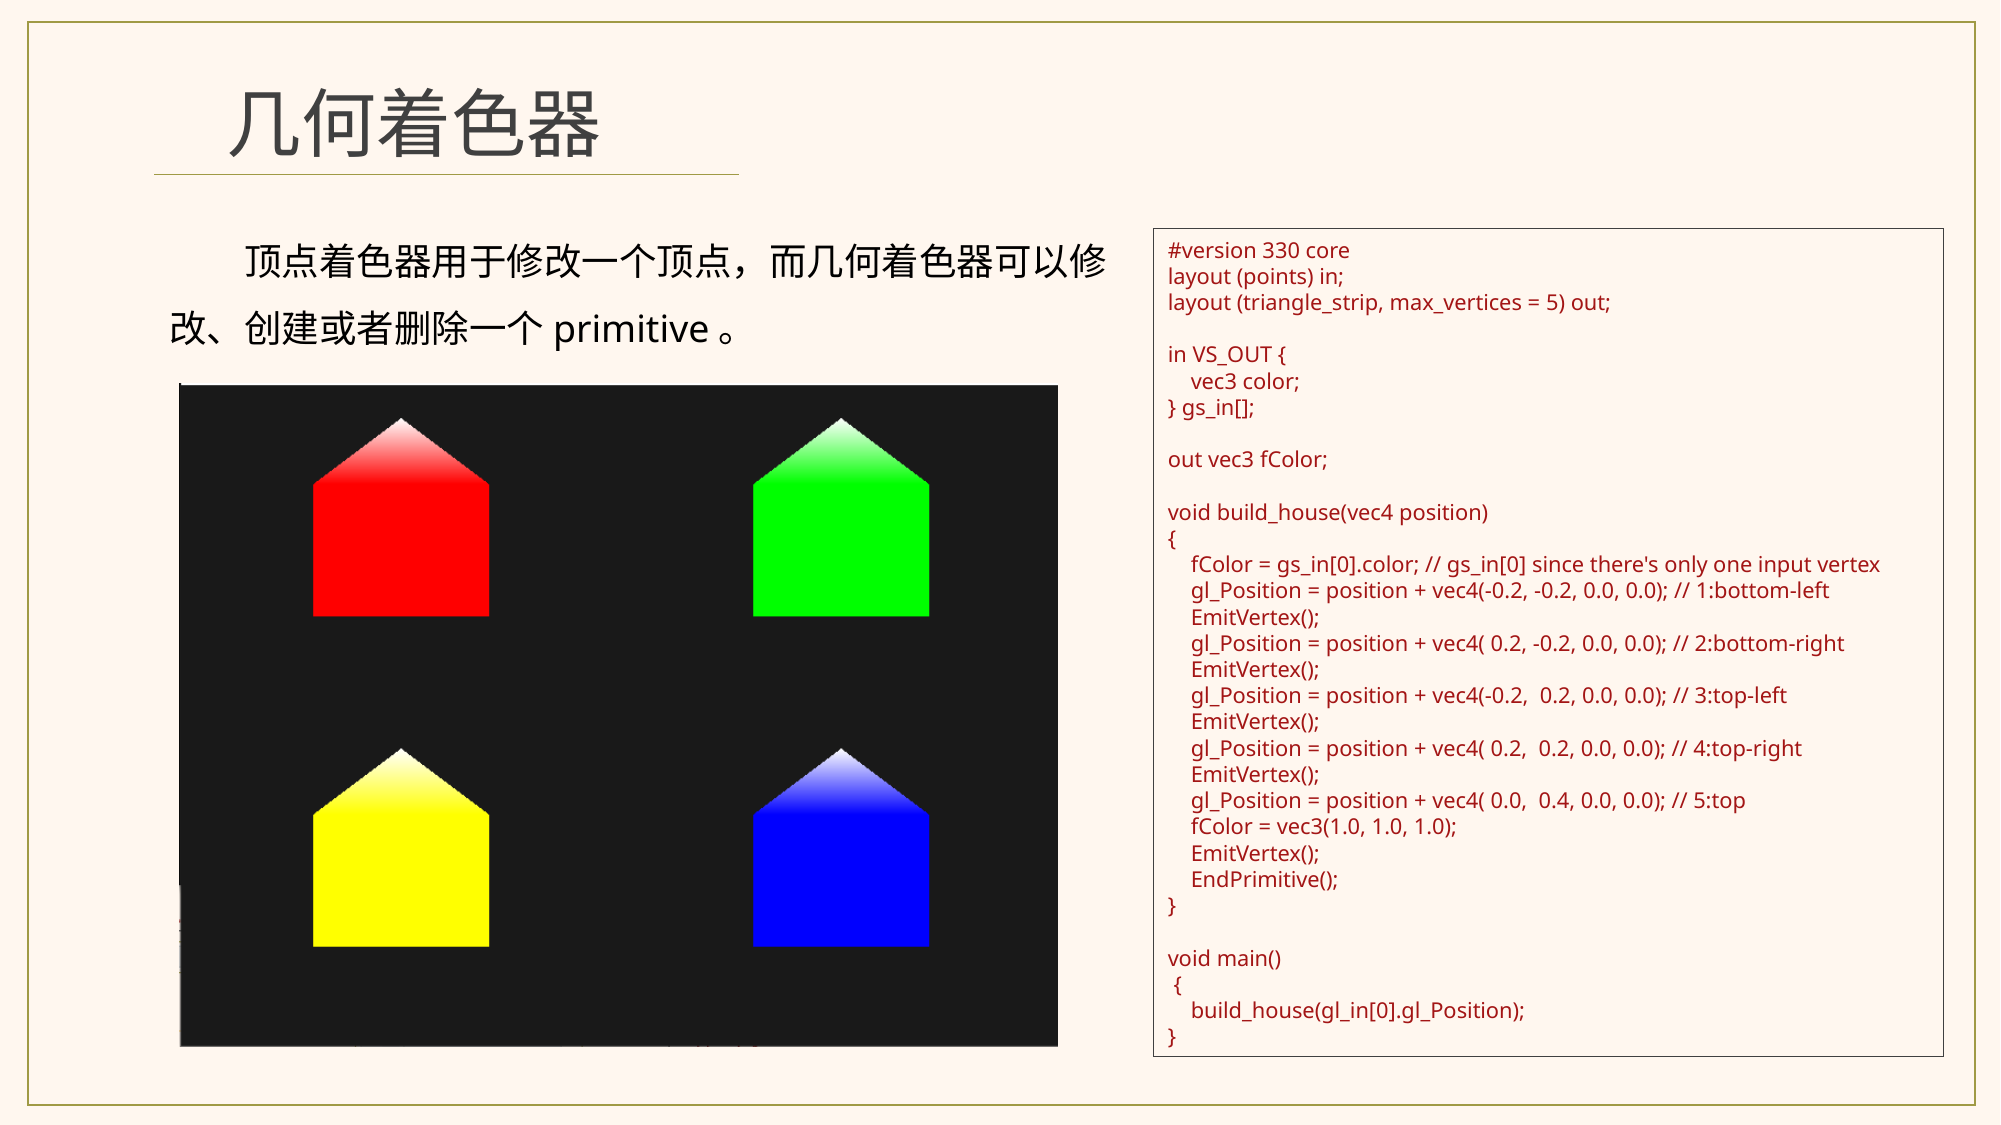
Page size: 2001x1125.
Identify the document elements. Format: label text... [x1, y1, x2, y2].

text_box #version 330 core layout (points) in; layout (triangle_strip, max_vertices = 5) out; in VS_OUT { vec3 color; } gs_in[]; out vec3 fColor; void build_house(vec4 position) { fColor = gs_in[0].color; // gs_in[0] since there's only one input vertex gl_Position = position + vec4(-0.2, -0.2, 0.0, 0.0); // 1:bottom-left EmitVertex(); gl_Position = position + vec4( 0.2, -0.2, 0.0, 0.0); // 2:bottom-right EmitVertex(); gl_Position = position + vec4(-0.2, 0.2, 0.0, 0.0); // 3:top-left EmitVertex(); gl_Position = position + vec4( 0.2, 0.2, 0.0, 0.0); // 4:top-right EmitVertex(); gl_Position = position + vec4( 0.0, 0.4, 0.0, 0.0); // 5:top fColor = vec3(1.0, 1.0, 1.0); EmitVertex(); EndPrimitive(); } void main() { build_house(gl_in[0].gl_Position); } [1153, 228, 1944, 1057]
text_box 几何着色器 [211, 68, 617, 174]
text_box [27, 21, 1976, 1106]
text_box 顶点着色器用于修改一个顶点，而几何着色器可以修改、创建或者删除一个primitive。 [154, 207, 1122, 358]
picture [179, 383, 1058, 1048]
